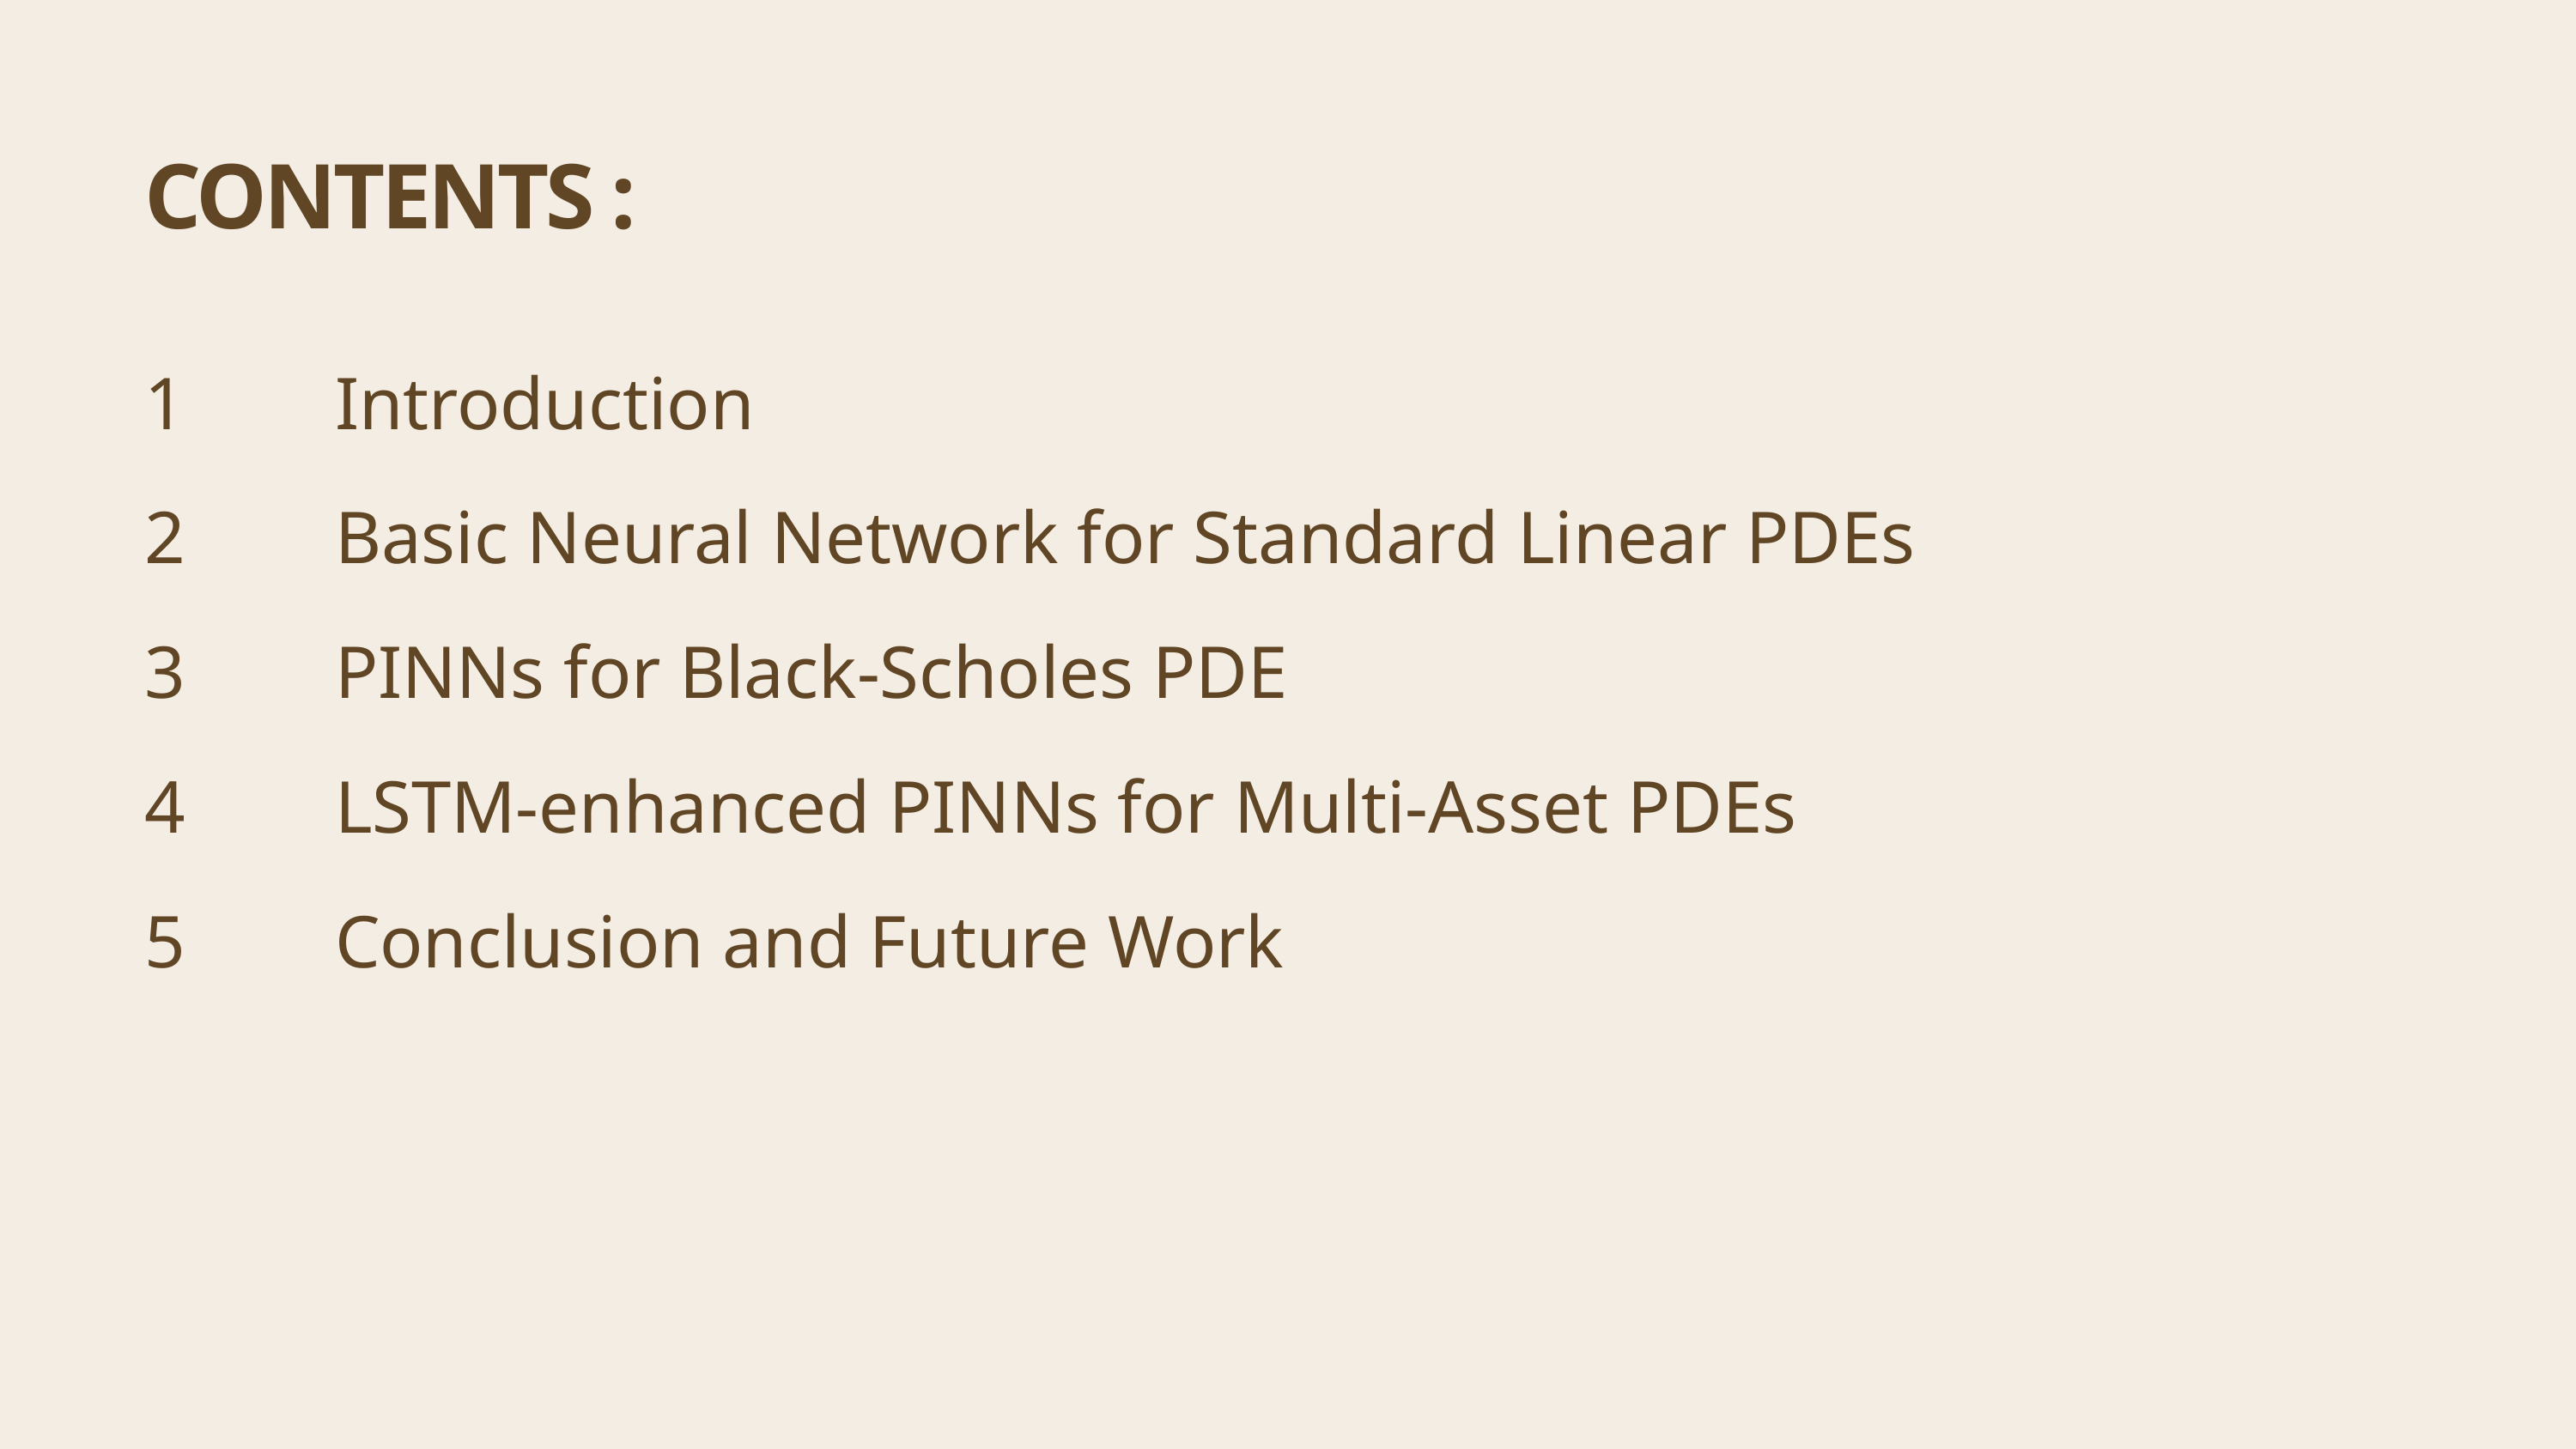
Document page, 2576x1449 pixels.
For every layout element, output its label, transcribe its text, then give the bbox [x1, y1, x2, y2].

text_box 5 Conclusion and Future Work [144, 882, 1931, 982]
text_box 3 PINNs for Black-Scholes PDE [144, 612, 1931, 713]
text_box 2 Basic Neural Network for Standard Linear PDEs [144, 477, 1931, 579]
text_box CONTENTS : [144, 156, 1601, 247]
text_box 1 Introduction [144, 343, 1601, 444]
text_box 4 LSTM-enhanced PINNs for Multi-Asset PDEs [144, 747, 1931, 847]
